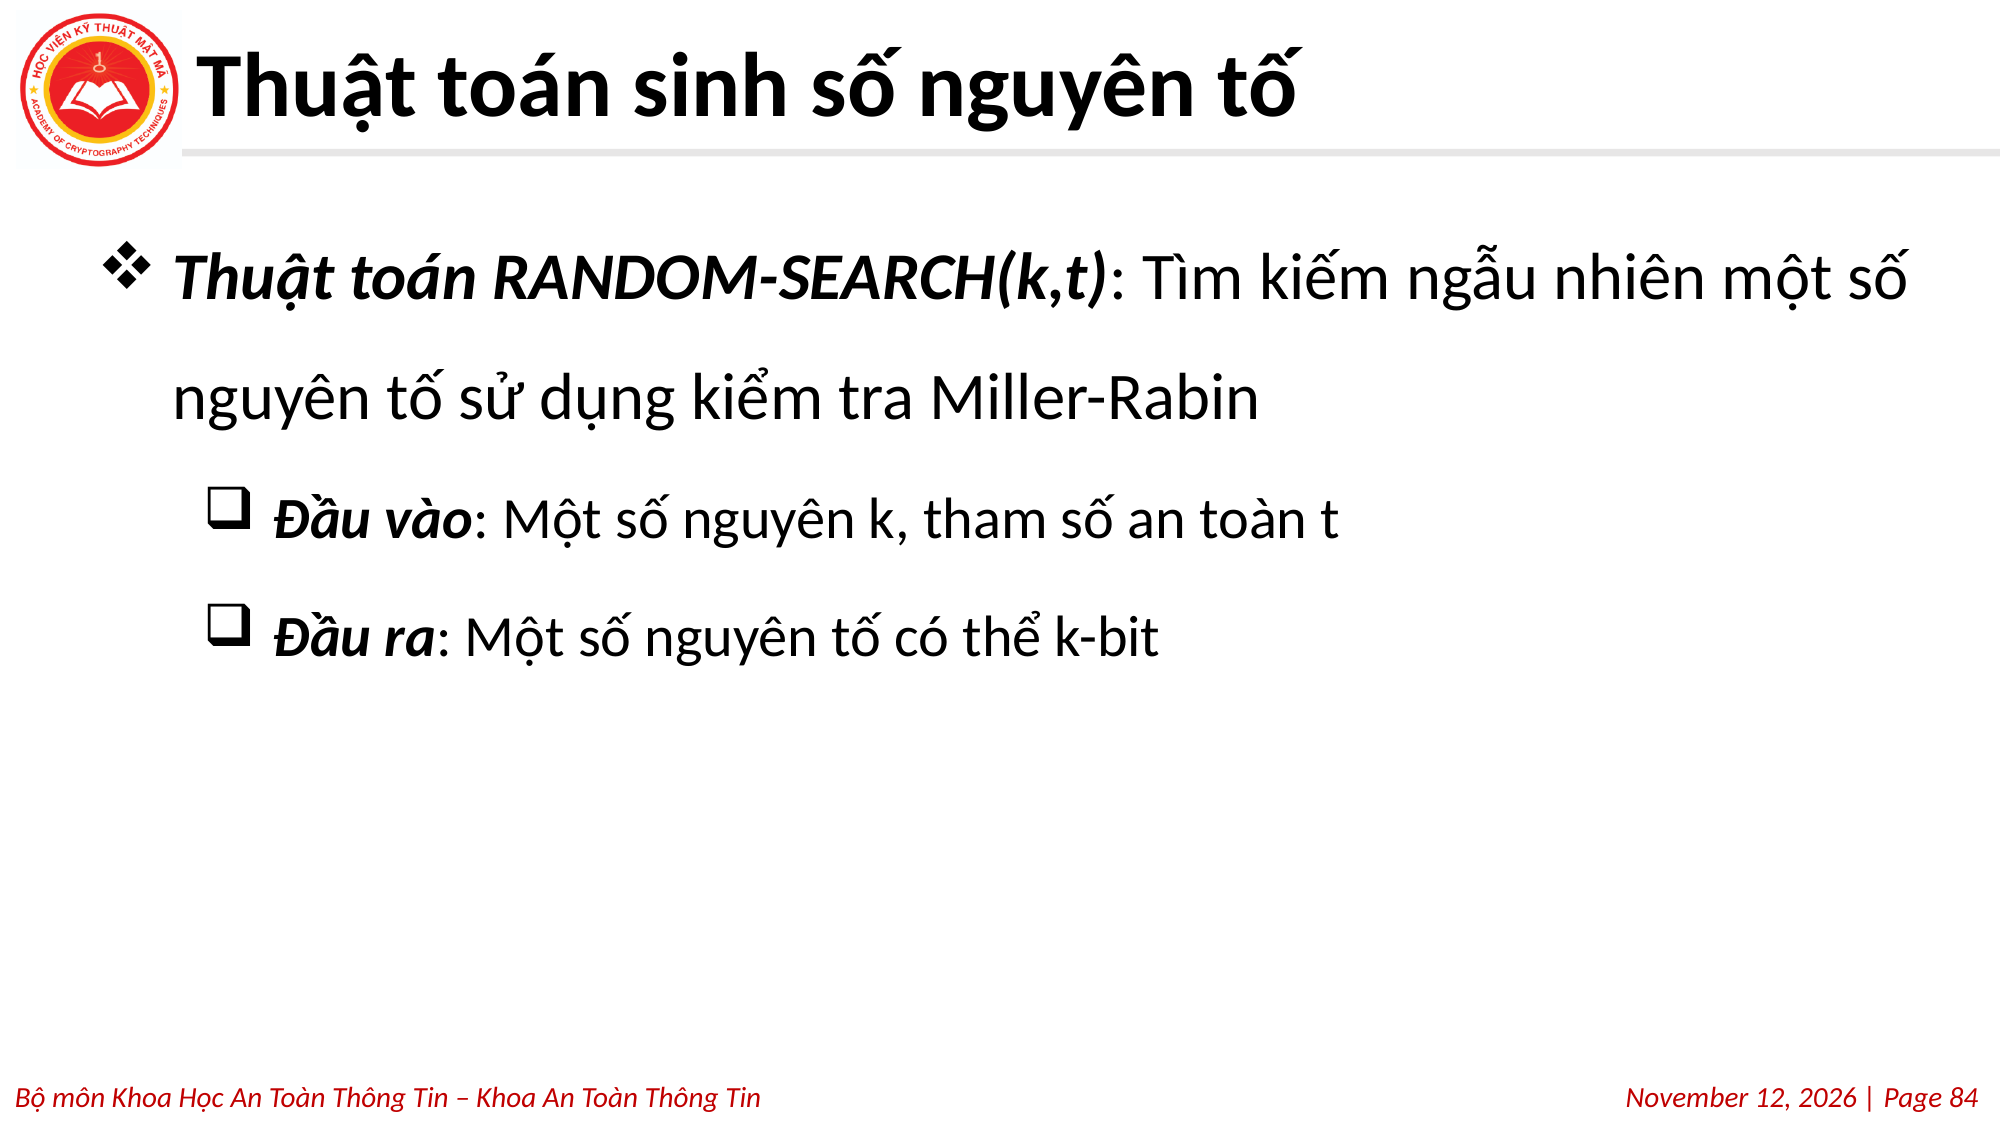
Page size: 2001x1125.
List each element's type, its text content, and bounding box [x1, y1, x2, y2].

list Thuật toán RANDOM-SEARCH(k,t): Tìm kiếm ngẫu nhiên một số nguyên tố sử dụng kiểm tra Miller-Rabin Đầu vào: Một số nguyên k, tham số an toàn t Đầu ra: Một số nguyên tố có thể k-bit [57, 178, 1975, 1057]
title Thuật toán sinh số nguyên tố [181, 28, 1989, 146]
picture [16, 10, 182, 169]
